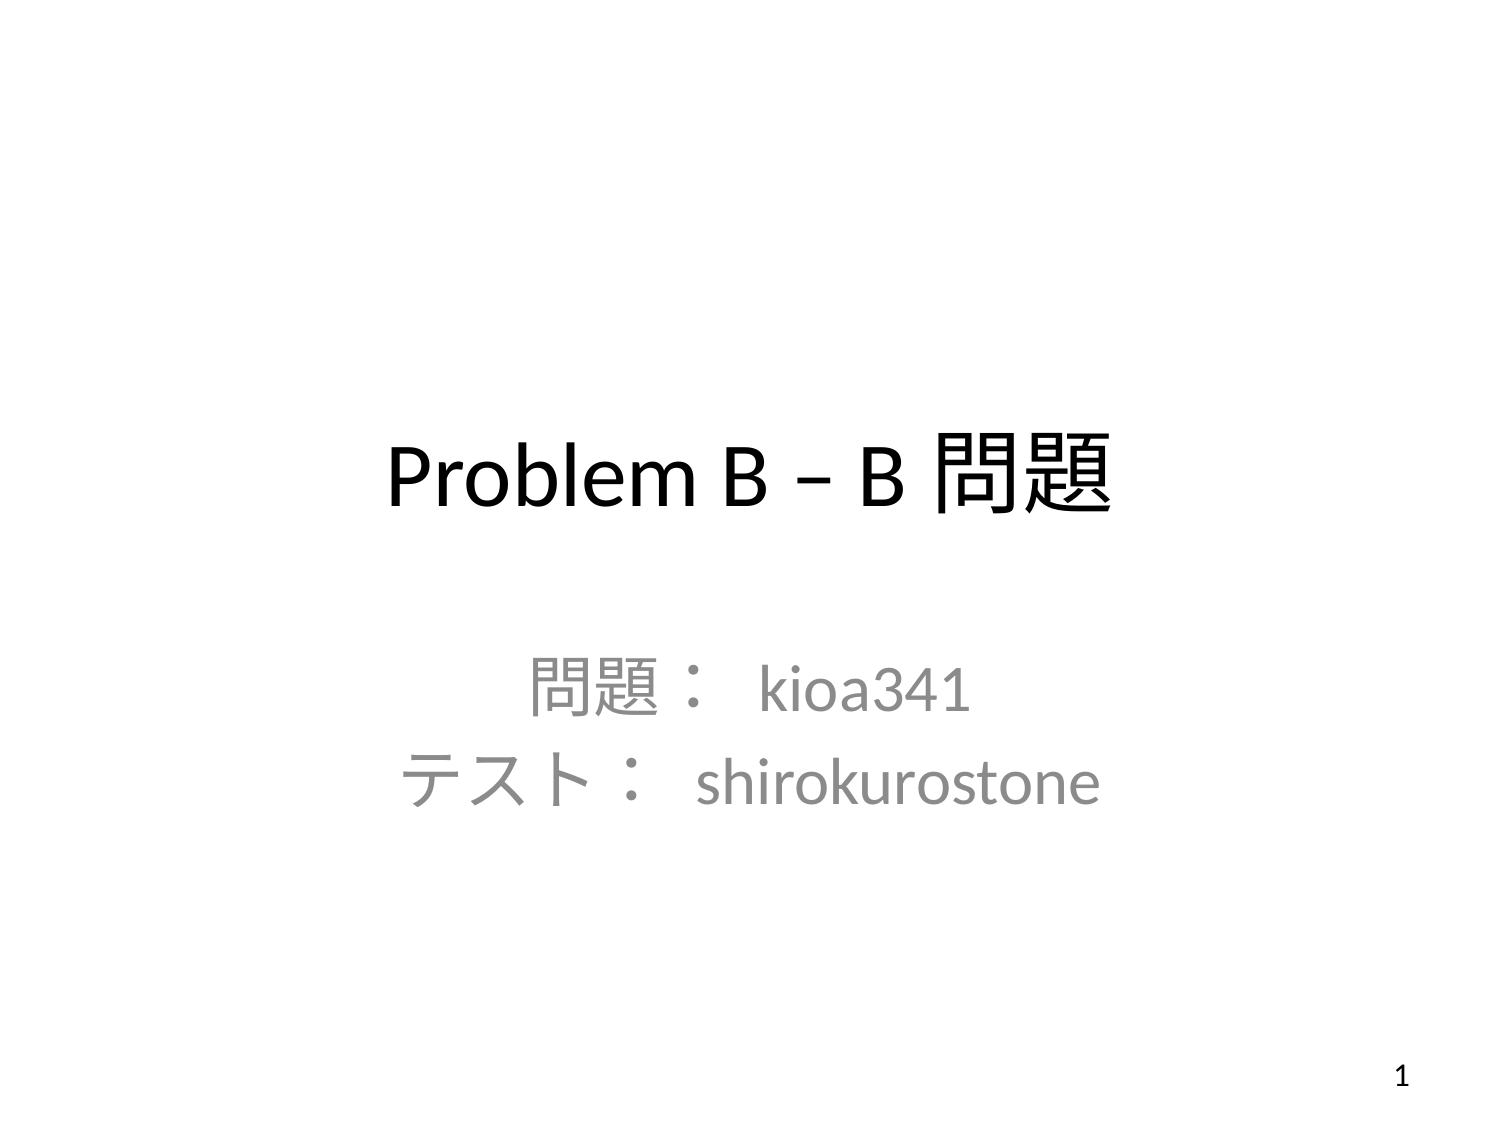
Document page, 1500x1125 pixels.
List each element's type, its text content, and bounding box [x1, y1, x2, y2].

slide_number 1 [1074, 1042, 1425, 1103]
subtitle 問題： kioa341 テスト： shirokurostone [225, 637, 1275, 925]
title Problem B – B問題 [112, 349, 1388, 591]
